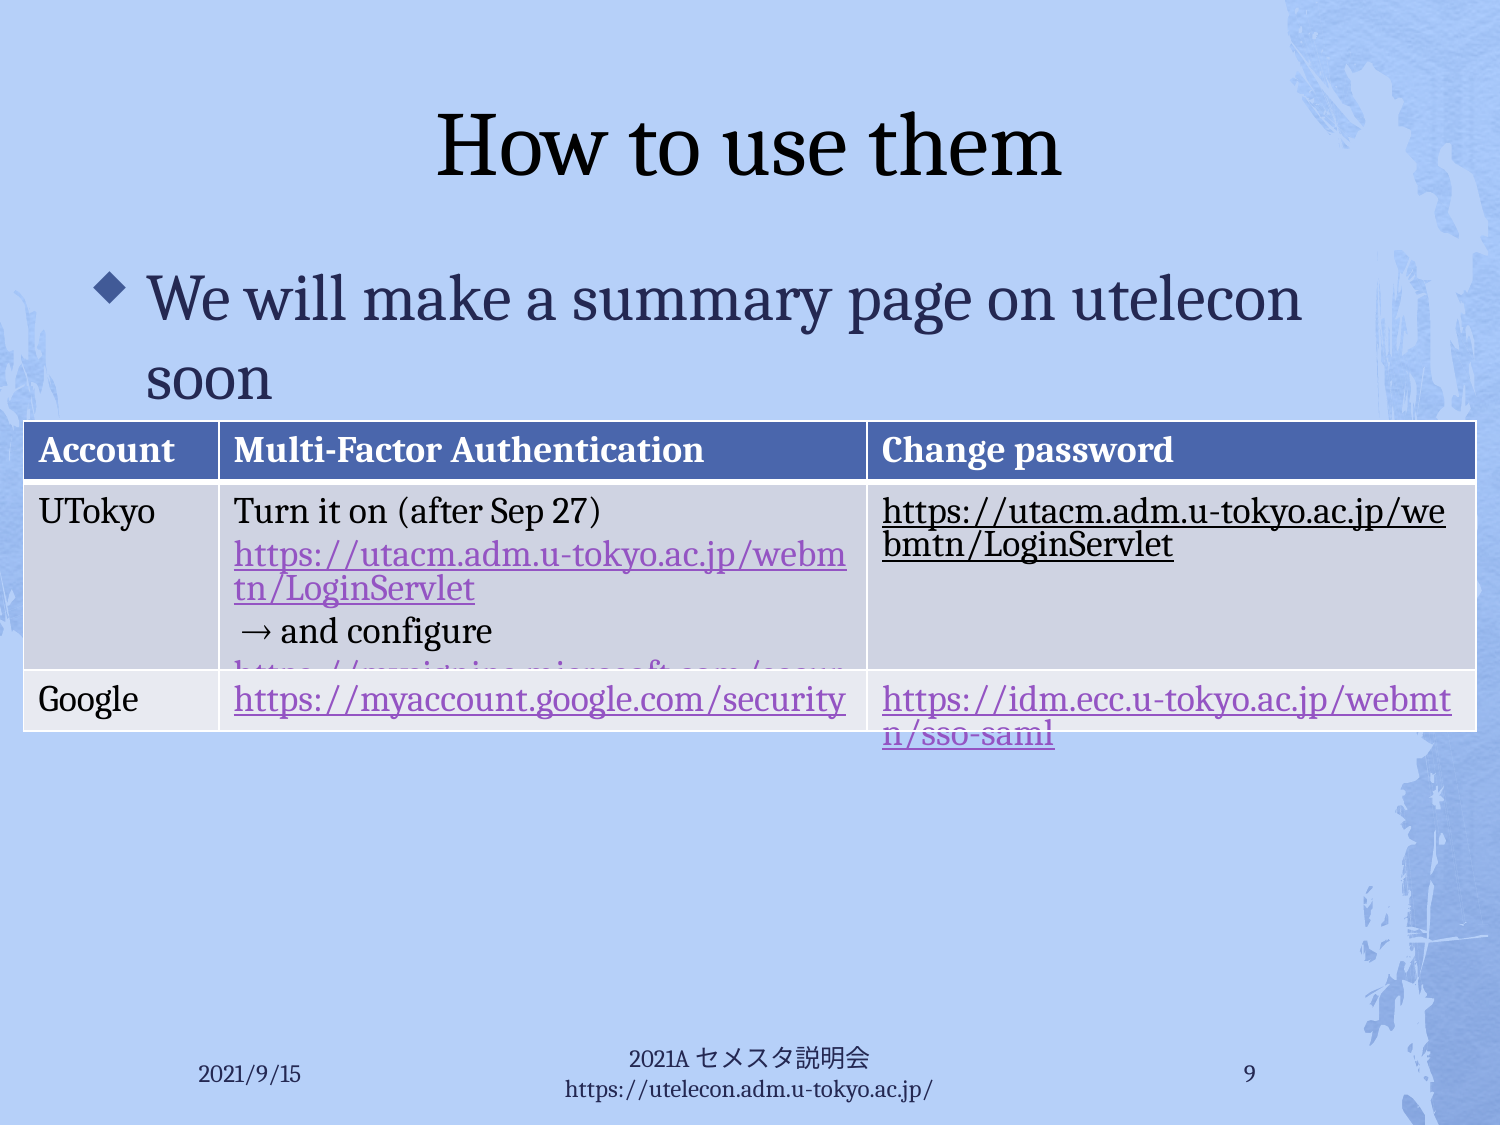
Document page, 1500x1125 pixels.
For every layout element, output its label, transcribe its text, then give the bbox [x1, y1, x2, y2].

footer 2021Aセメスタ説明会 https://utelecon.adm.u-tokyo.ac.jp/ [512, 1042, 988, 1103]
list We will make a summary page on utelecon soon [75, 246, 1425, 420]
slide_number 9 [1074, 1042, 1425, 1103]
table_header Account [24, 422, 218, 479]
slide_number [75, 1042, 425, 1103]
table_cell UTokyo [24, 485, 218, 669]
table_header Change password [868, 422, 1475, 479]
table_cell Google [24, 671, 218, 730]
table_cell Turn it on (after Sep 27) https://utacm.adm.u-tokyo.ac.jp/webmtn/LoginServlet  and configure https://mysignins.microsoft.com/security-info?domain_hint=utac.u-tokyo.ac.jp [220, 485, 866, 669]
table_cell https://idm.ecc.u-tokyo.ac.jp/webmtn/sso-saml [868, 671, 1475, 730]
list We will make a summary page on utelecon soon [75, 732, 1425, 989]
table_cell https://myaccount.google.com/security [220, 671, 866, 730]
title How to use them [75, 45, 1425, 233]
table_cell https://utacm.adm.u-tokyo.ac.jp/webmtn/LoginServlet [868, 485, 1475, 669]
table_header Multi-Factor Authentication [220, 422, 866, 479]
